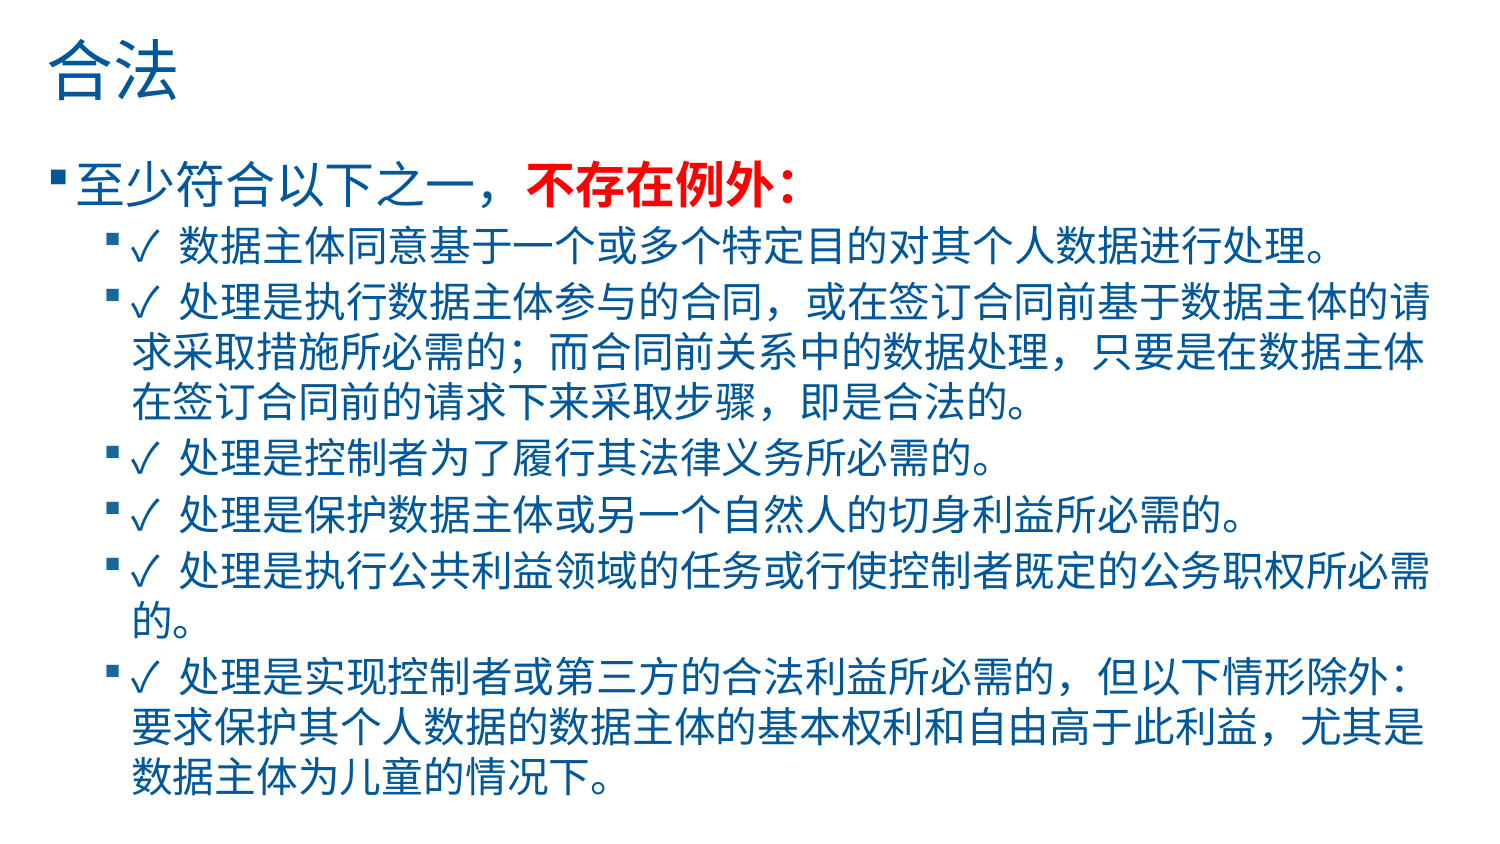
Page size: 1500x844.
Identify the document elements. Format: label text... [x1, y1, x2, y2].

title 合法 [46, 37, 1454, 111]
list 至少符合以下之一，不存在例外： ✓ 数据主体同意基于一个或多个特定目的对其个人数据进行处理。 ✓ 处理是执行数据主体参与的合同，或在签订合同前基于数据主体的请求采取措施所必需的；而合同前关系中的数据处理，只要是在数据主体在签订合同前的请求下来采取步骤，即是合法的。 ✓ 处理是控制者为了履行其法律义务所必需的。 ✓ 处理是保护数据主体或另一个自然人的切身利益所必需的。 ✓ 处理是执行公共利益领域的任务或行使控制者既定的公务职权所必需的。 ✓ 处理是实现控制者或第三方的合法利益所必需的，但以下情形除外：要求保护其个人数据的数据主体的基本权利和自由高于此利益，尤其是数据主体为儿童的情况下。 [46, 153, 1454, 777]
